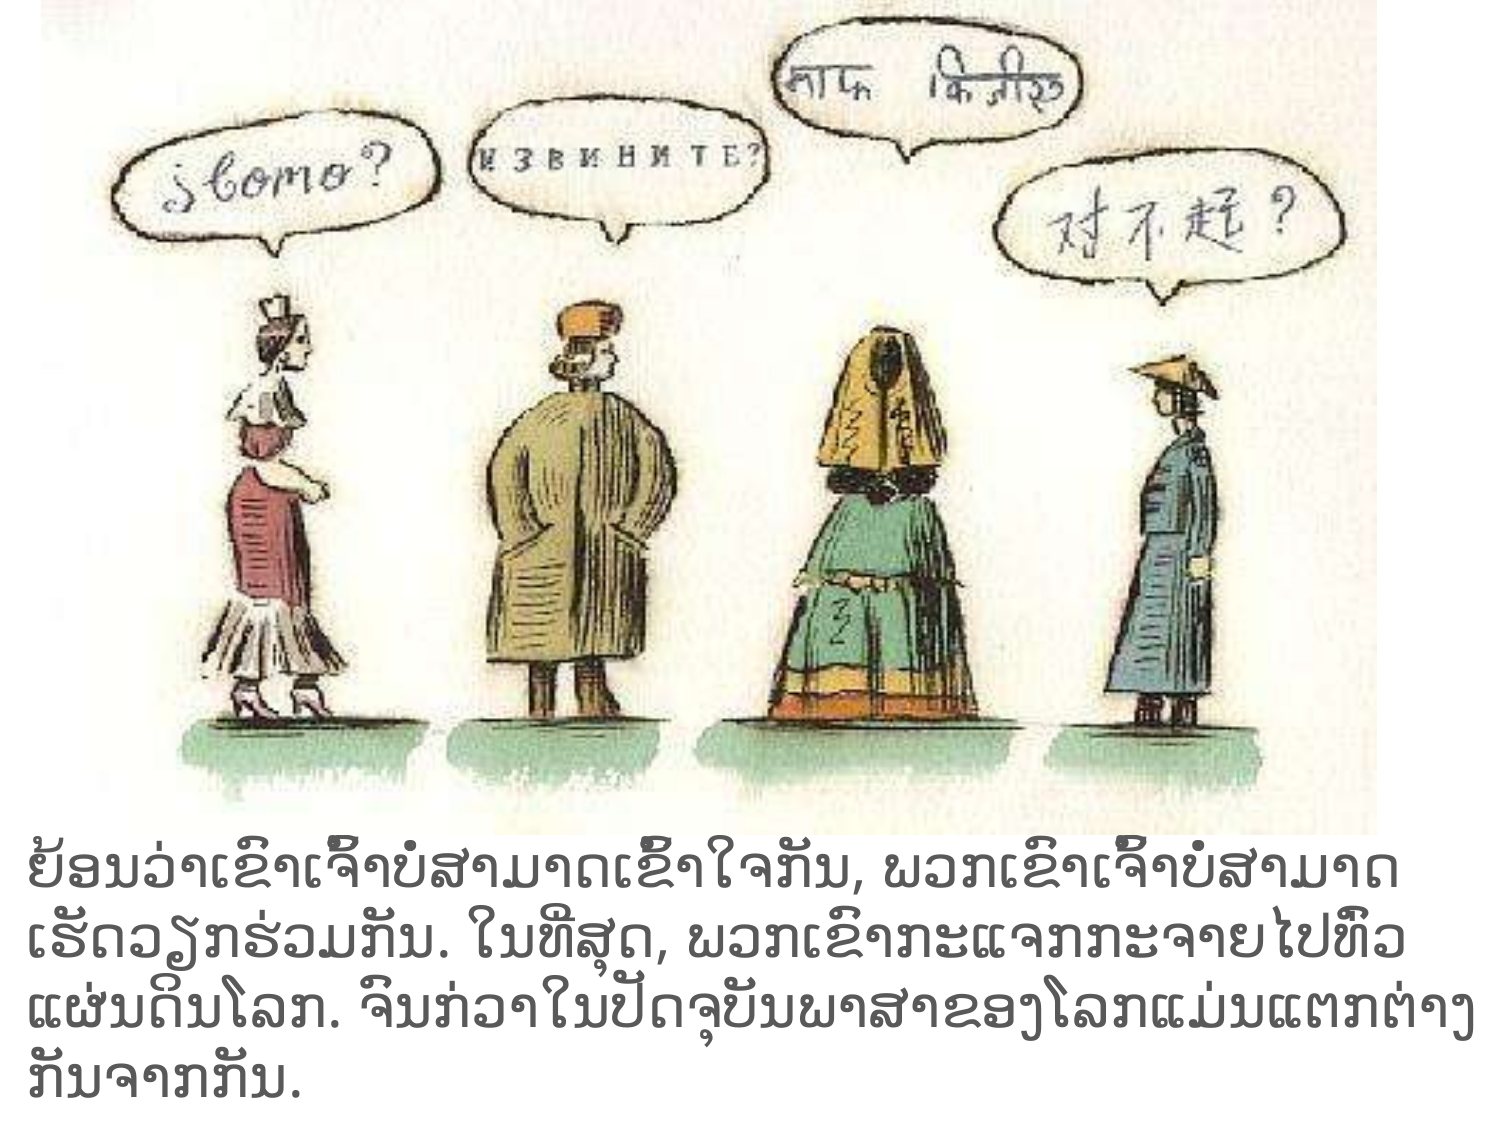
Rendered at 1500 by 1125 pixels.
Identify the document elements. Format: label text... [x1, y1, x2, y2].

text_box ຍ້ອນ​ວ່າ​ເຂົາ​ເຈົ້າ​ບໍ່​ສາ​ມາດ​ເຂົ້າ​ໃຈ​ກັນ, ພວກ​ເຂົາ​ເຈົ້າ​ບໍ່​ສາ​ມາດ​ເຮັດ​ວຽກ​ຮ່ວມ​ກັນ. ໃນທີ່ສຸດ, ພວກເຂົາກະແຈກກະຈາຍໄປທົ່ວແຜ່ນດິນໂລກ. ຈົນ​ກ​່​ວາ​ໃນ​ປັດ​ຈຸ​ບັນ​ພາ​ສາ​ຂອງ​ໂລກ​ແມ່ນ​ແຕກ​ຕ່າງ​ກັນ​ຈາກ​ກັນ​. [11, 822, 1498, 1117]
picture [41, 0, 1377, 835]
